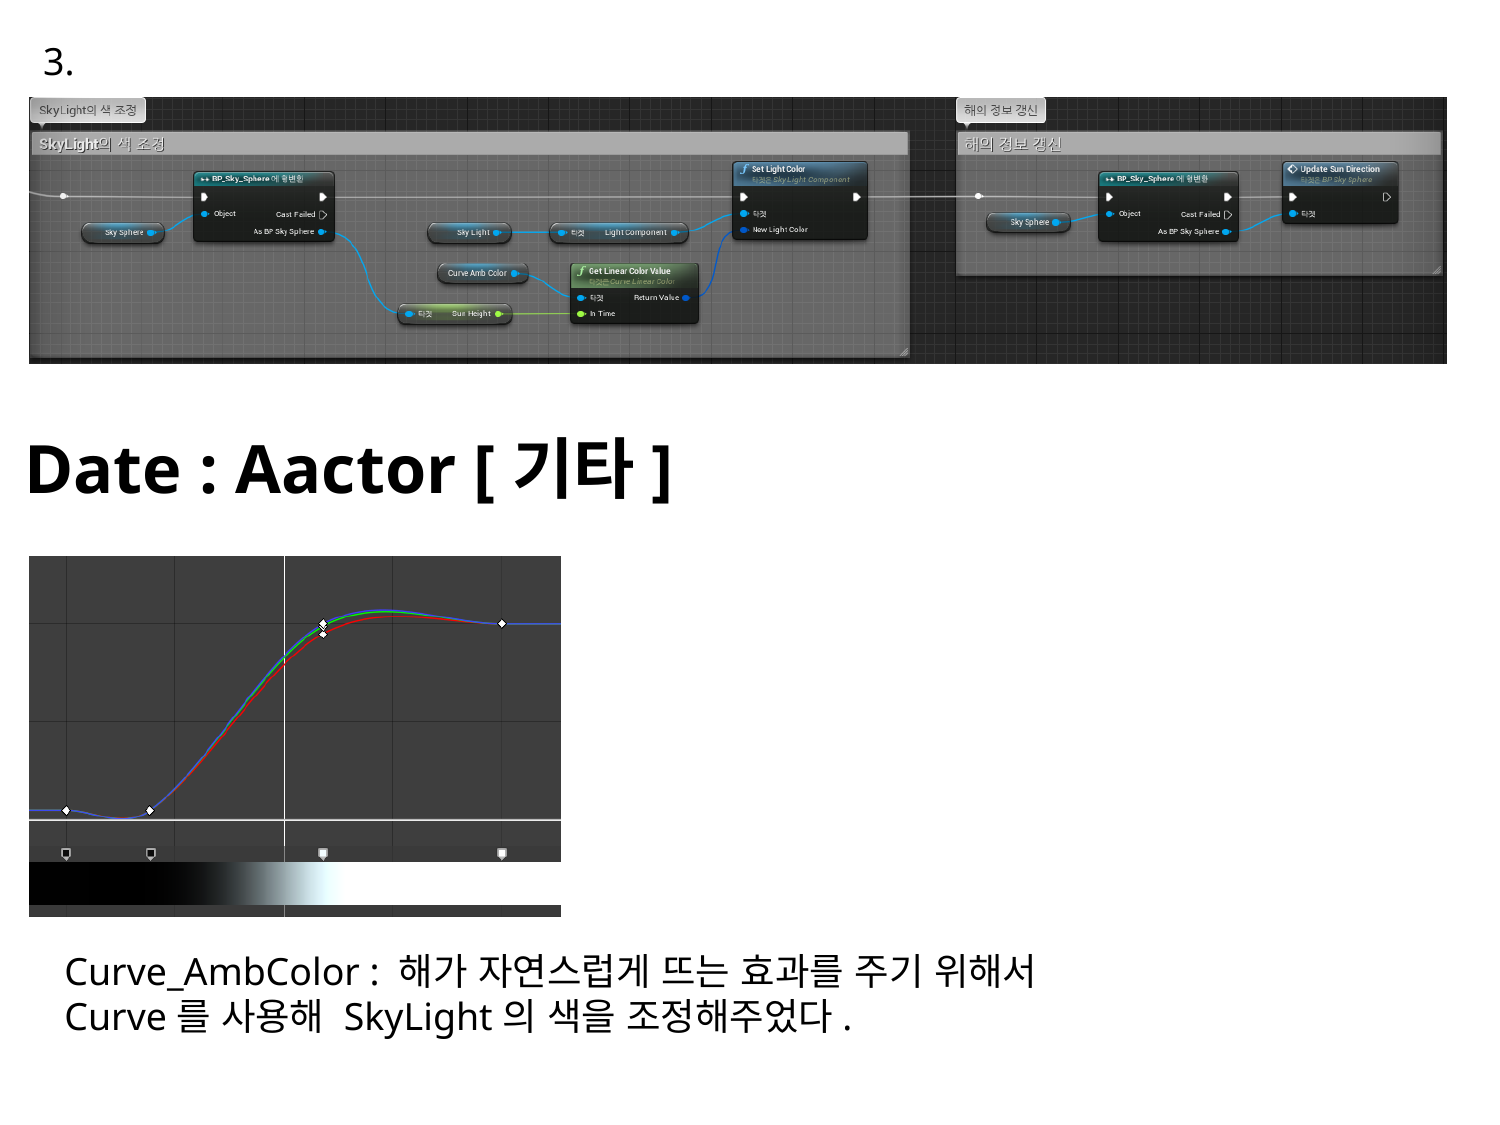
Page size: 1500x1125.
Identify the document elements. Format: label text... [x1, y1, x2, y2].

picture [29, 96, 1448, 364]
text_box Date : Aactor [기타] [9, 419, 688, 514]
text_box Curve_AmbColor : 해가 자연스럽게 뜨는 효과를 주기 위해서 Curve를 사용해 SkyLight의 색을 조정해주었다. [49, 940, 1064, 1046]
picture [28, 556, 561, 918]
text_box 3. [28, 30, 90, 91]
